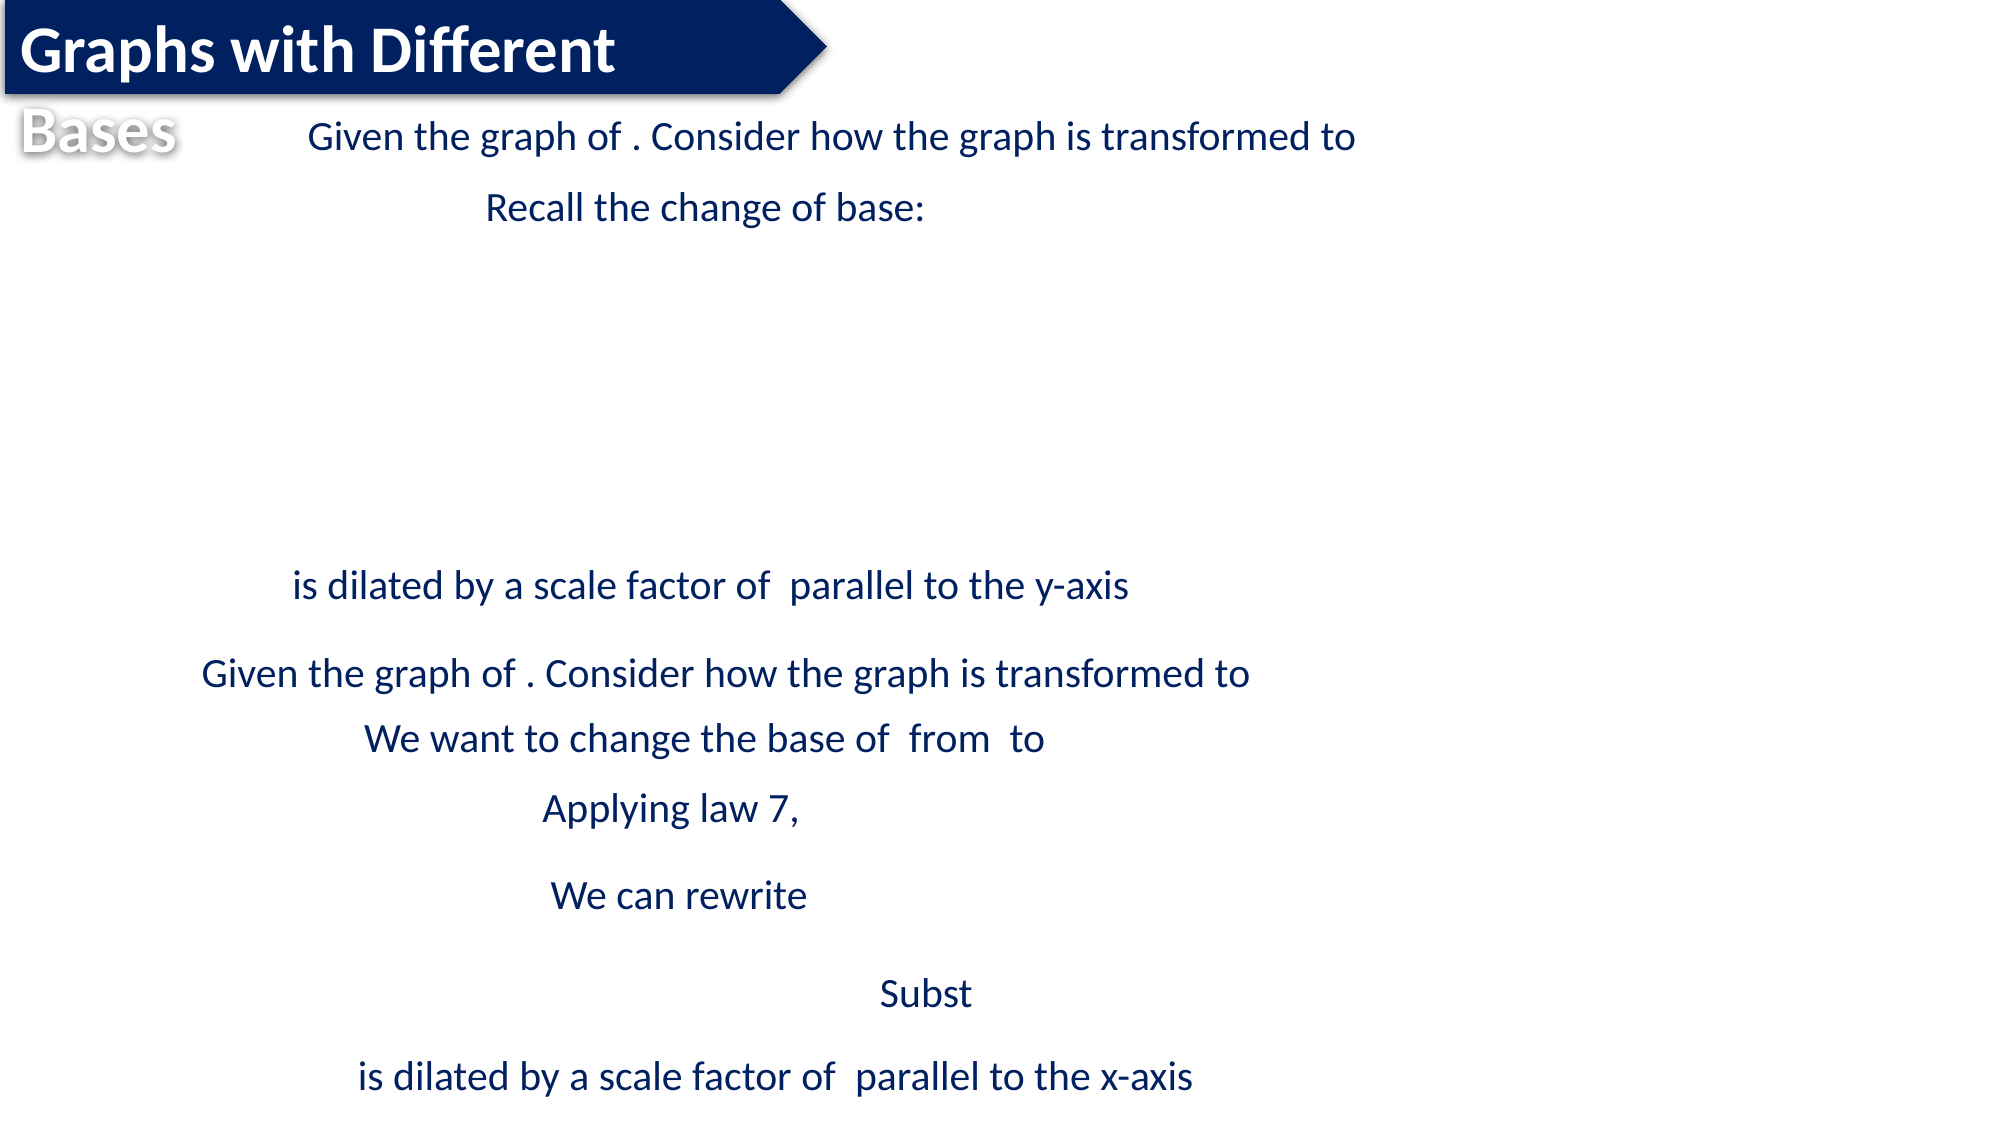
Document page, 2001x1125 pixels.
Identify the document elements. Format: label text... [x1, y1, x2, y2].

text_box Graphs with Different Bases [5, 0, 827, 94]
